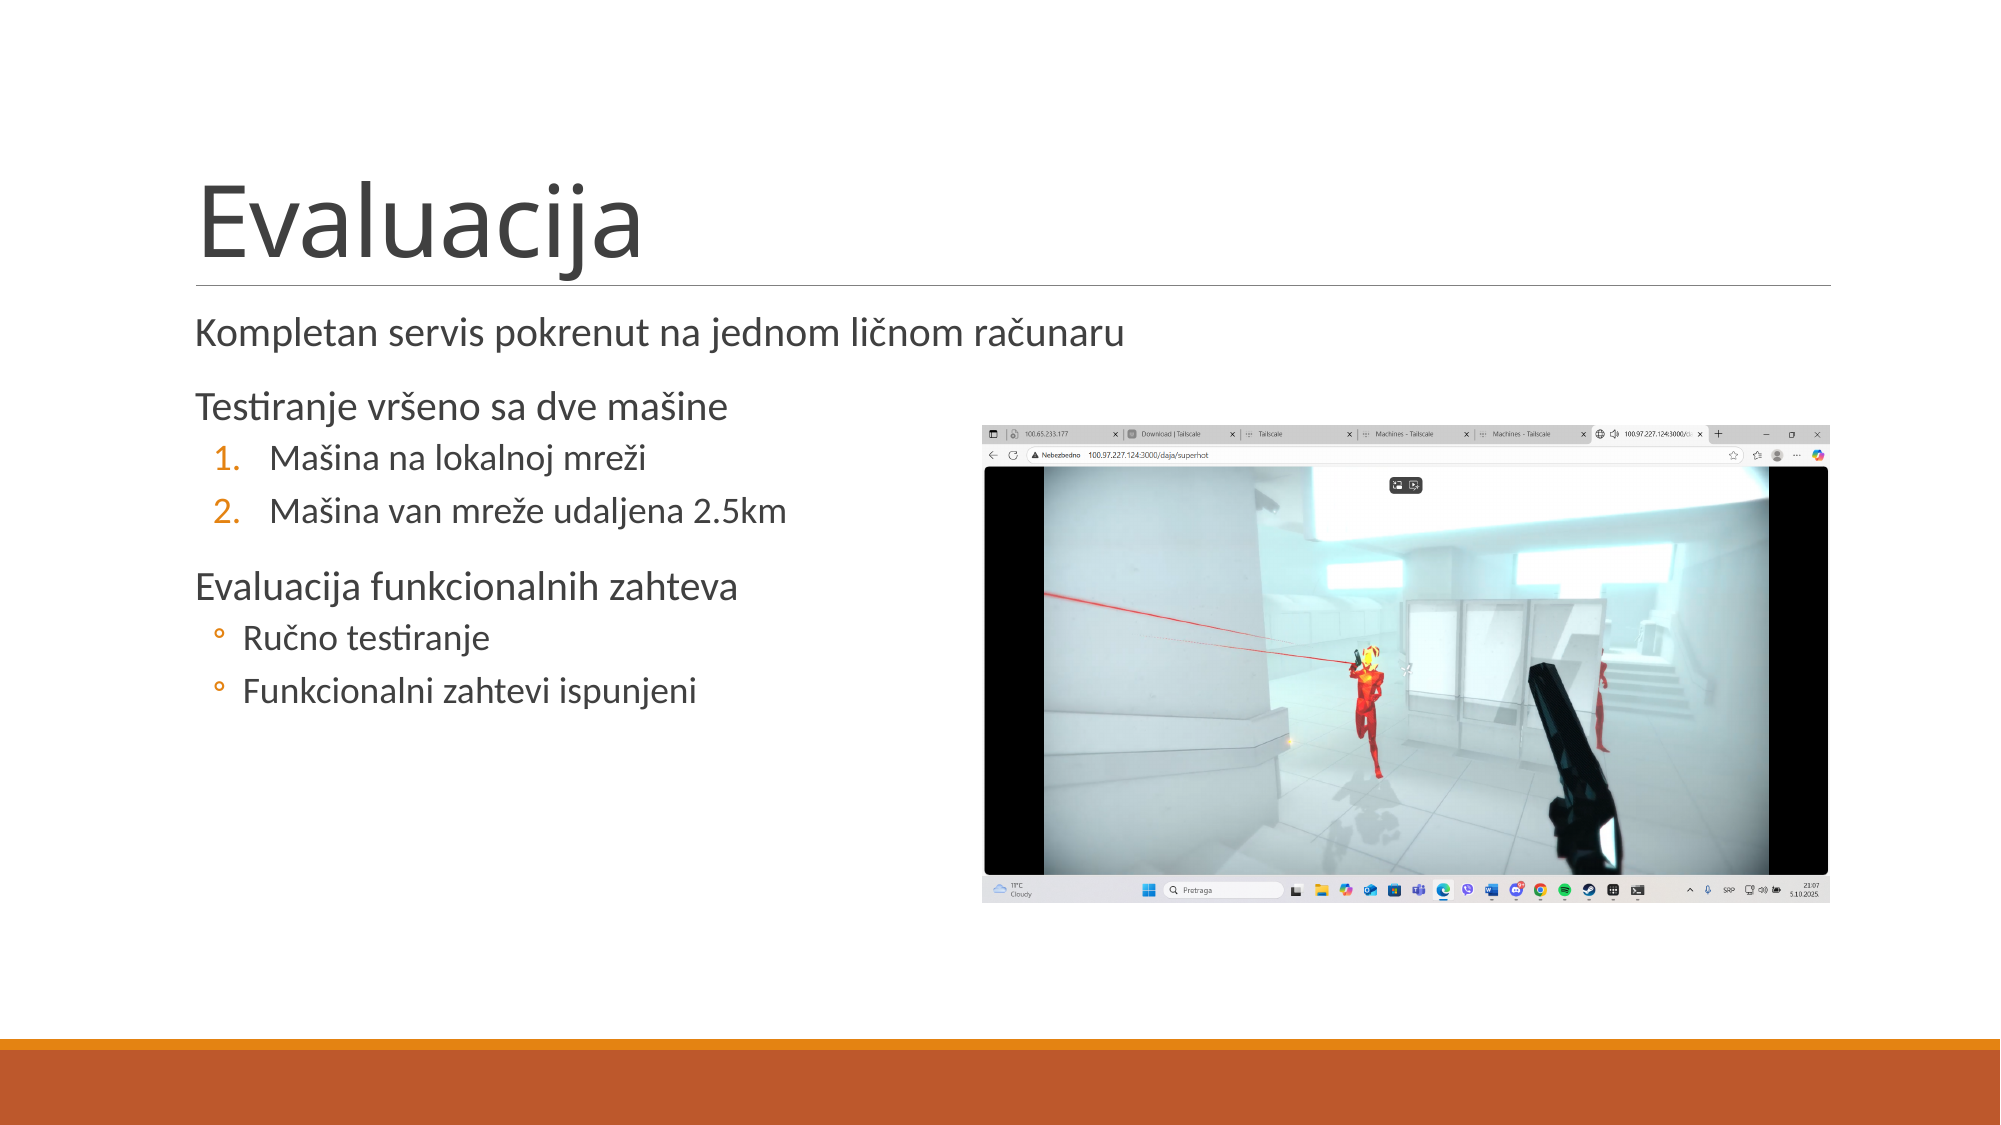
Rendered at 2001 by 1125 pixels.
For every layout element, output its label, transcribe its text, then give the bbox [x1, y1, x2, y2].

title Evaluacija [180, 47, 1830, 285]
picture [981, 425, 1831, 904]
list Kompletan servis pokrenut na jednom ličnom računaru Testiranje vršeno sa dve mašine Mašina na lokalnoj mreži Mašina van mreže udaljena 2.5km Evaluacija funkcionalnih zahteva Ručno testiranje Funkcionalni zahtevi ispunjeni [180, 302, 1830, 963]
